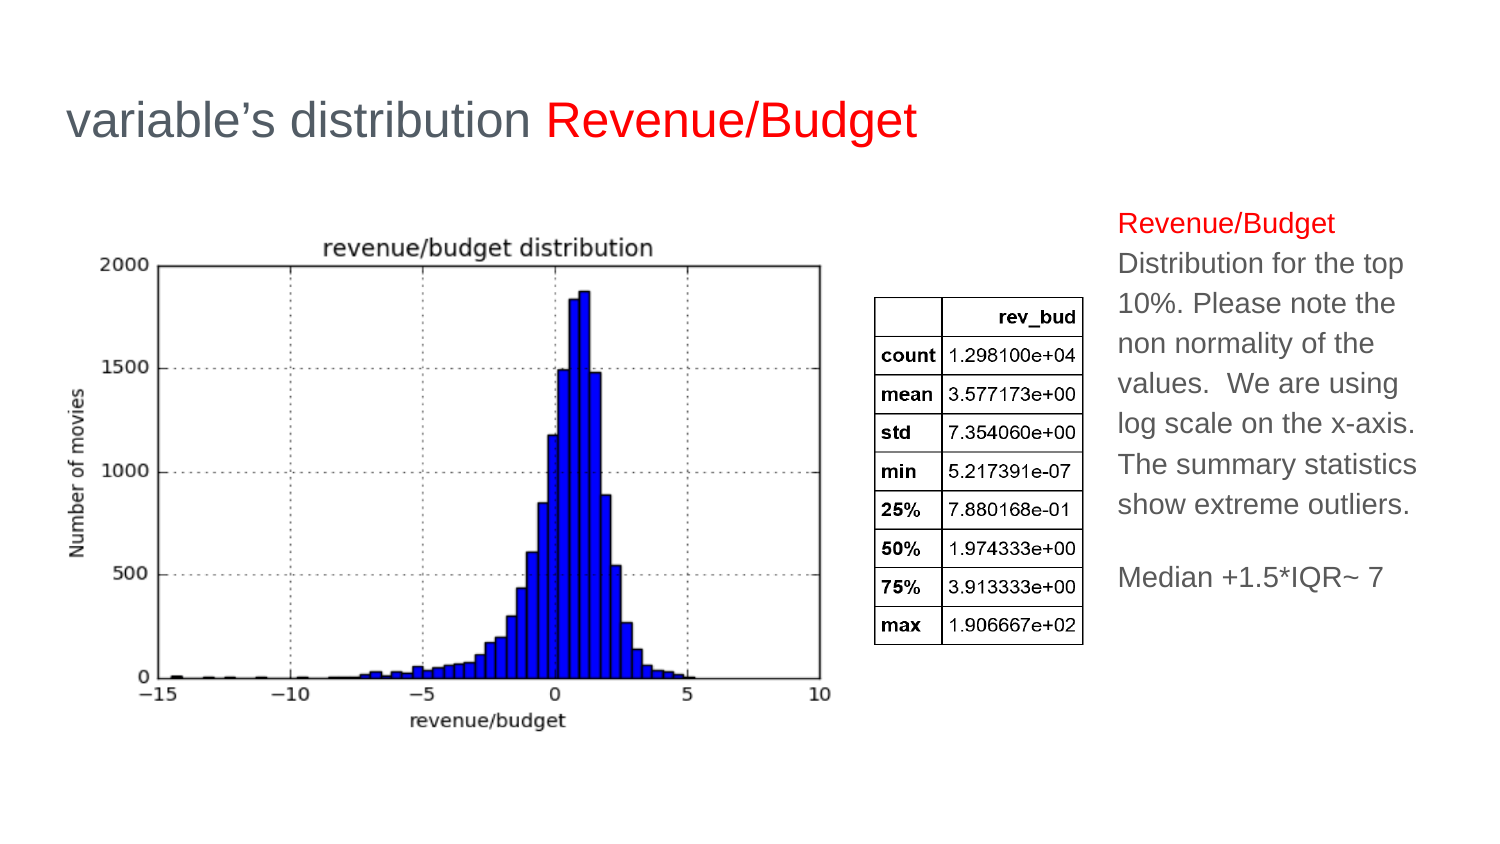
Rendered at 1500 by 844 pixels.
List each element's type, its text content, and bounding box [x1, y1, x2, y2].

list Revenue/Budget Distribution for the top 10%. Please note the non normality of the values. We are using log scale on the x-axis. The summary statistics show extreme outliers. Median +1.5*IQR~ 7 [1102, 189, 1449, 750]
picture [44, 224, 1096, 751]
title variable’s distribution Revenue/Budget [51, 72, 1449, 167]
